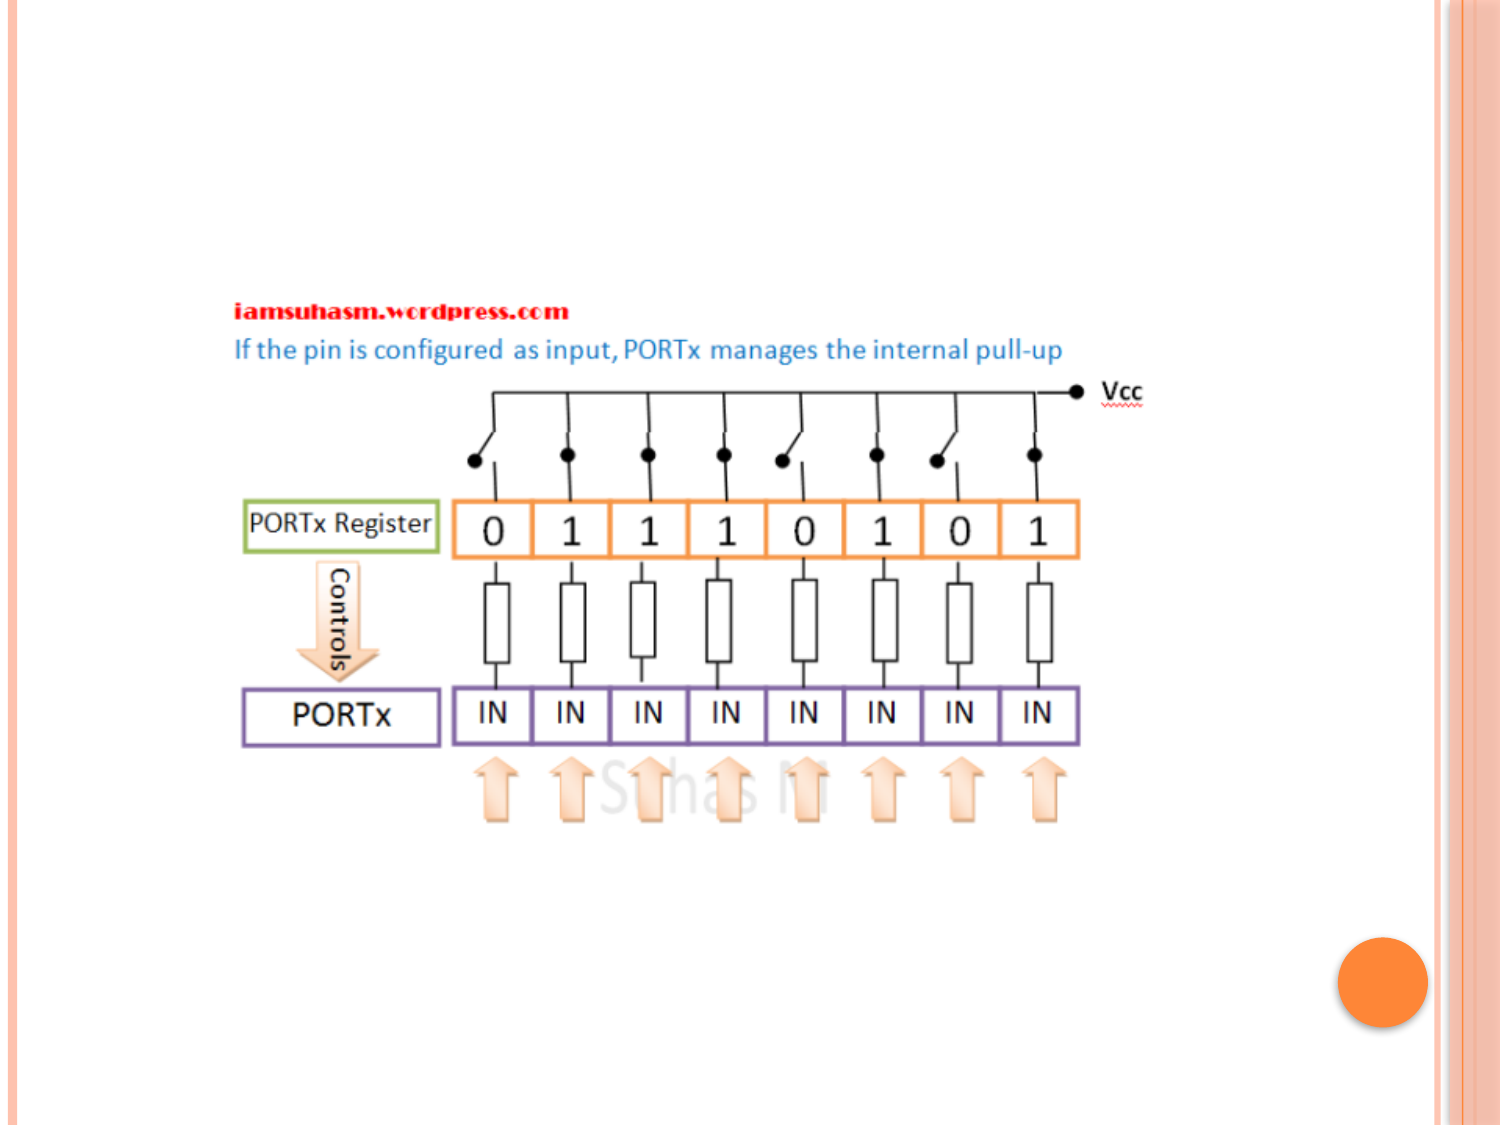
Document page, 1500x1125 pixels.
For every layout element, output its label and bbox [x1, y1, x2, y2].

list [229, 290, 1153, 839]
